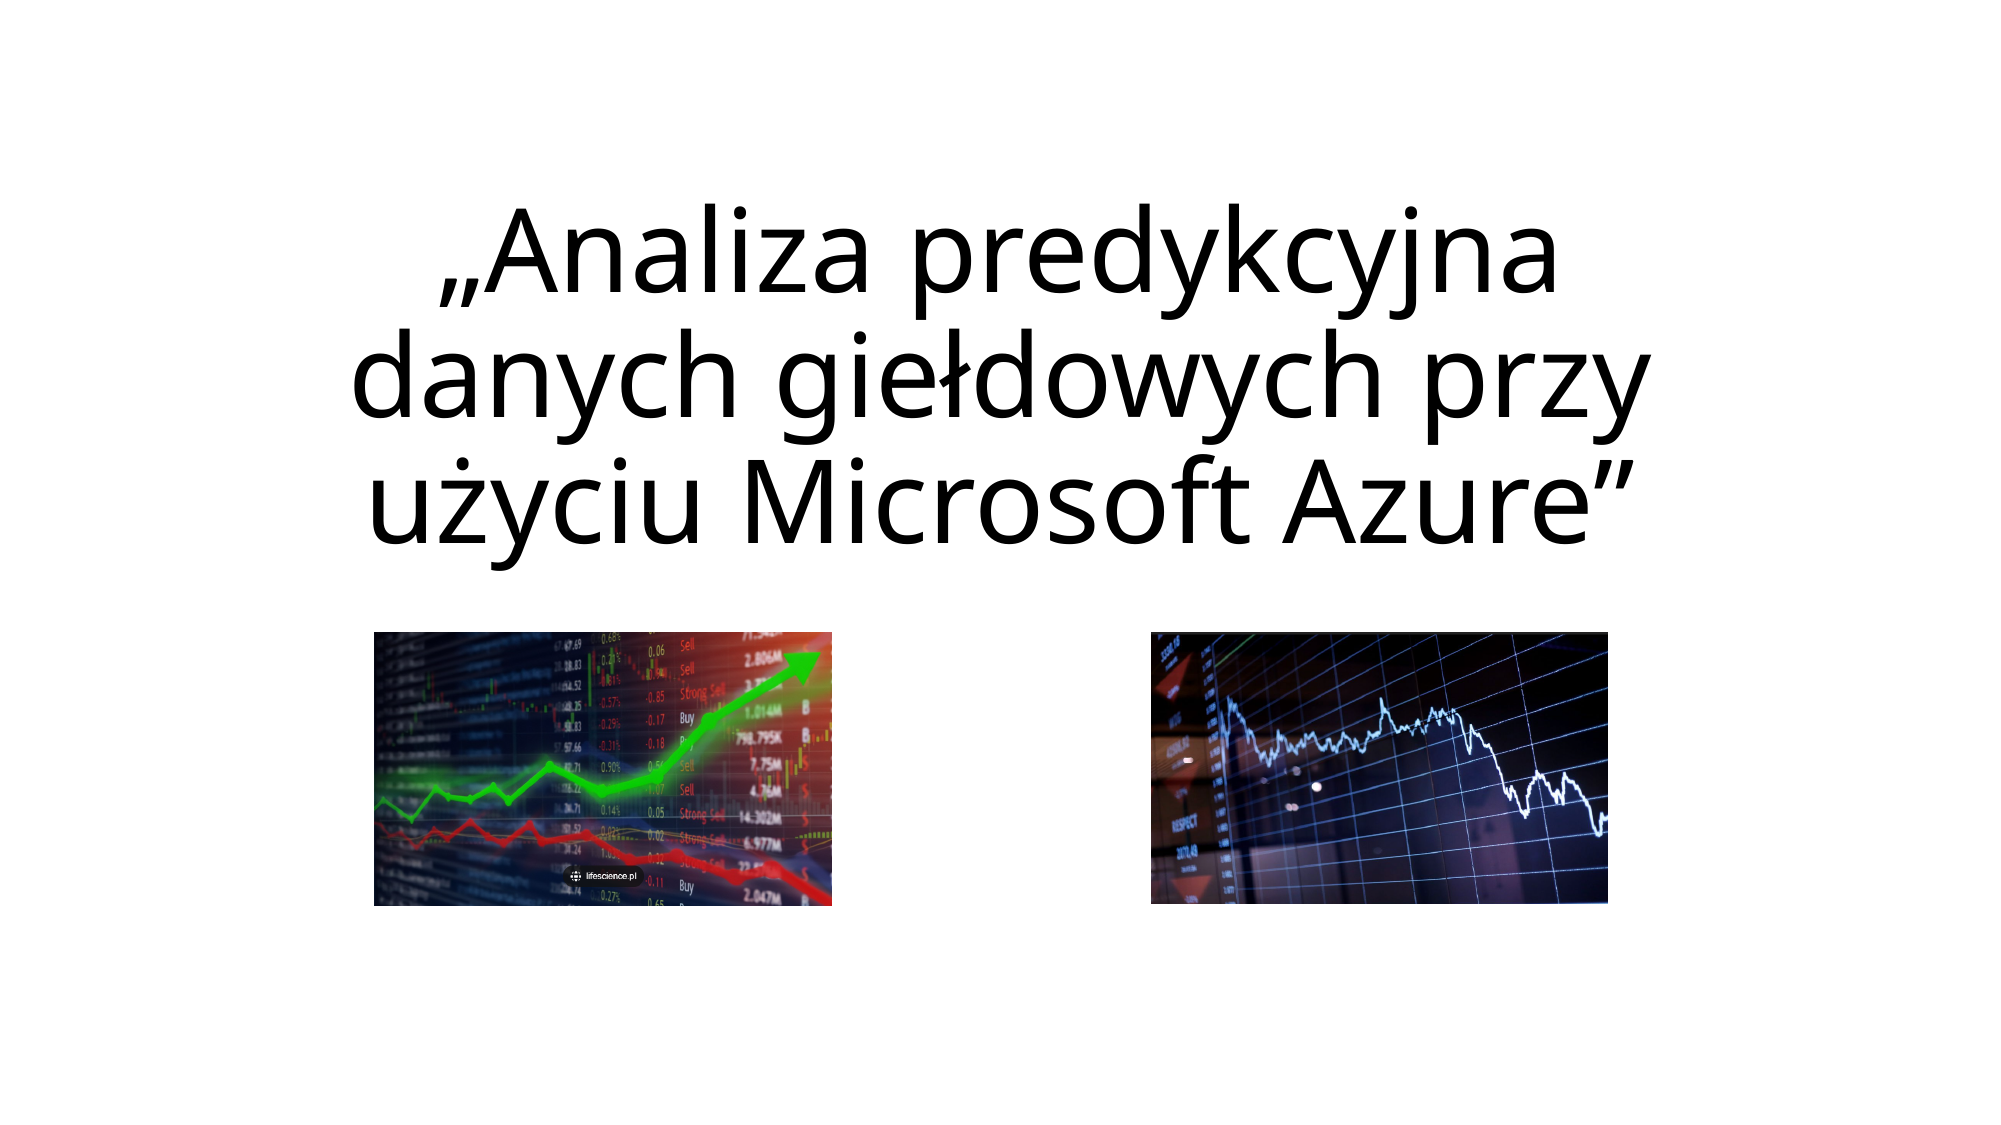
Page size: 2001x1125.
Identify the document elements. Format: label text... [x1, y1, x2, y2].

picture [1151, 632, 1608, 904]
picture [374, 632, 832, 906]
title „Analiza predykcyjna danych giełdowych przy użyciu Microsoft Azure” [249, 184, 1750, 576]
